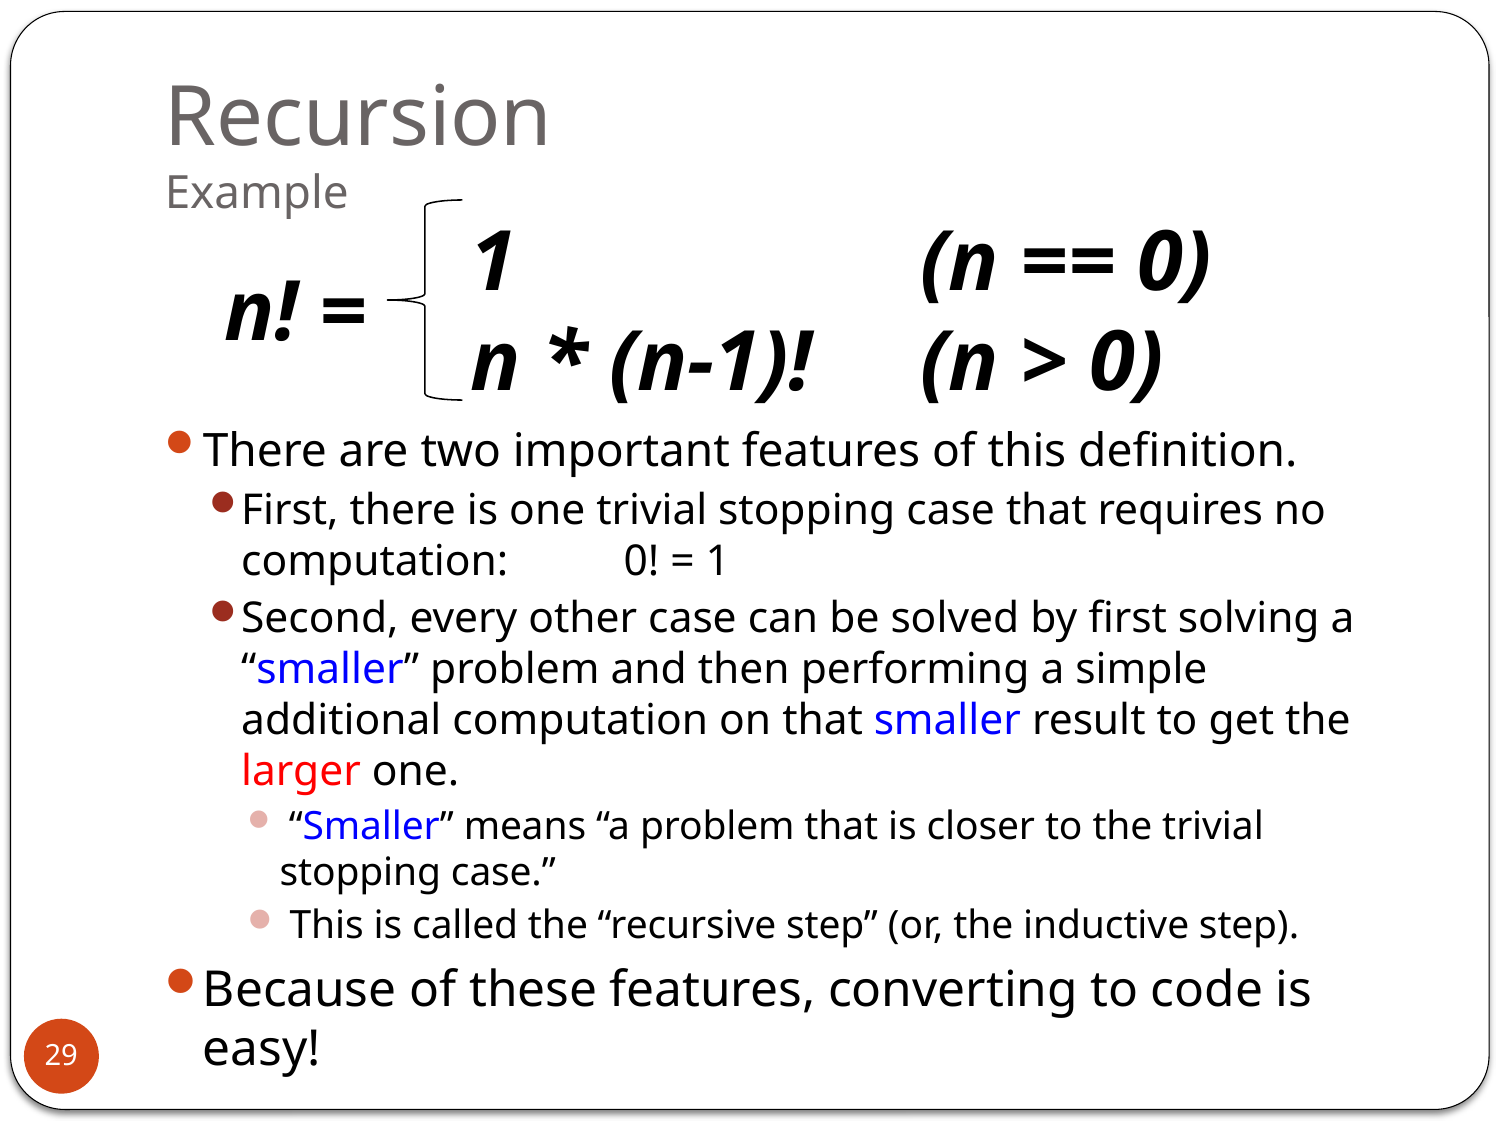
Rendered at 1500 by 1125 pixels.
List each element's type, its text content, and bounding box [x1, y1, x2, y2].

slide_number 29 [23, 1018, 99, 1094]
title Recursion Example [150, 45, 1425, 233]
text_box 1 (n == 0) n * (n-1)! (n > 0) [455, 199, 1227, 415]
list There are two important features of this definition. First, there is one trivial stopping case that requires no computation: 0! = 1 Second, every other case can be solved by first solving a “smaller” problem and then performing a simple additional computation on that smaller result to get the larger one. “Smaller” means “a problem that is closer to the trivial stopping case.” This is called the “recursive step” (or, the inductive step). Because of these features, converting to code is easy! [150, 412, 1425, 1088]
text_box n! = [209, 249, 405, 365]
text_box [386, 199, 463, 401]
